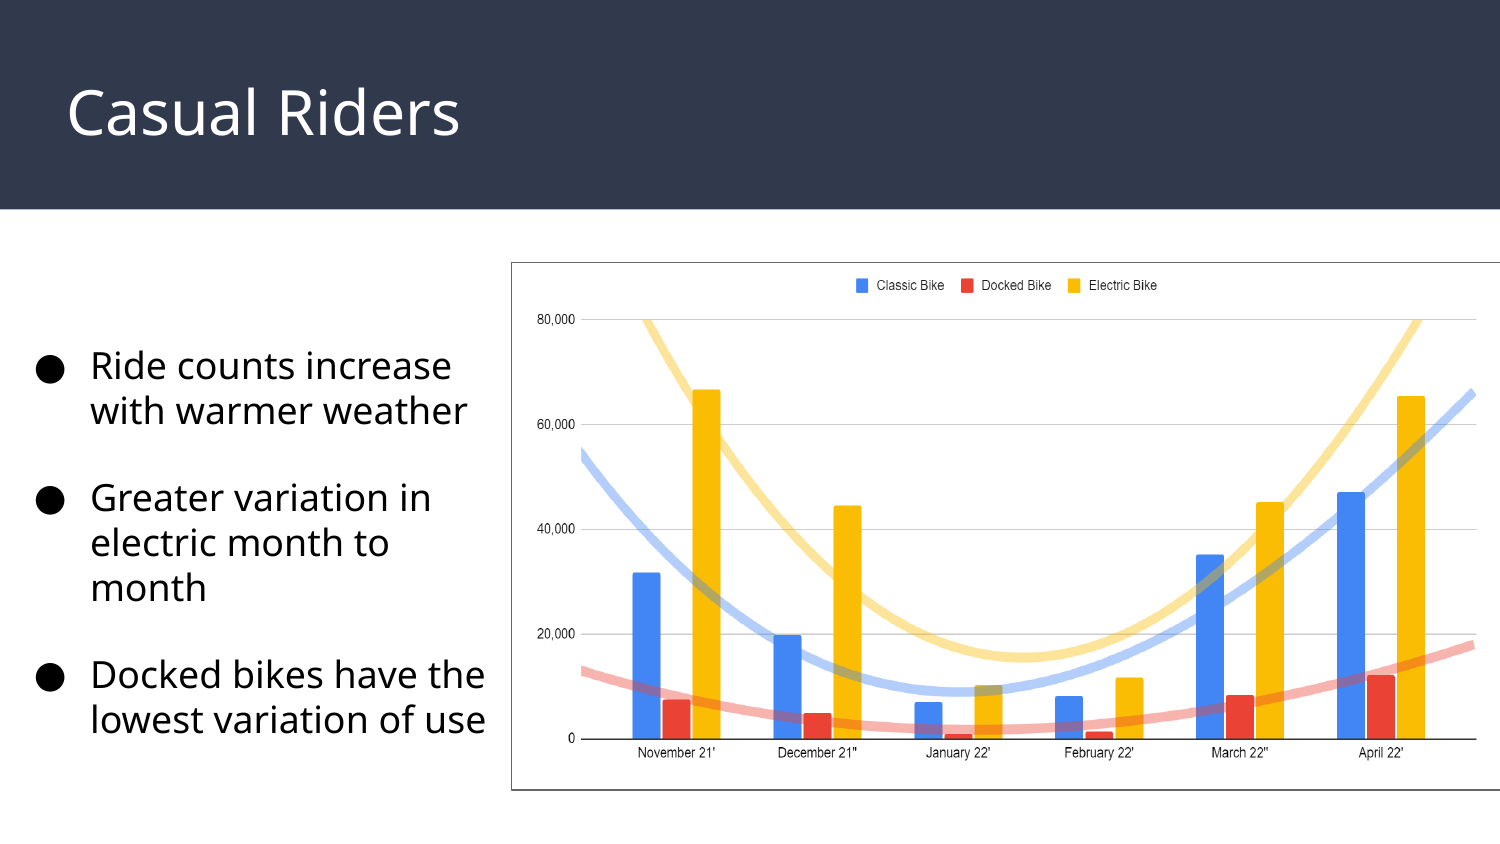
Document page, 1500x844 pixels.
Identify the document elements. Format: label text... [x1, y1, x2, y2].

text_box Ride counts increase with warmer weather Greater variation in electric month to month Docked bikes have the lowest variation of use [0, 327, 506, 756]
picture [512, 263, 1500, 790]
title Casual Riders [51, 57, 1449, 160]
